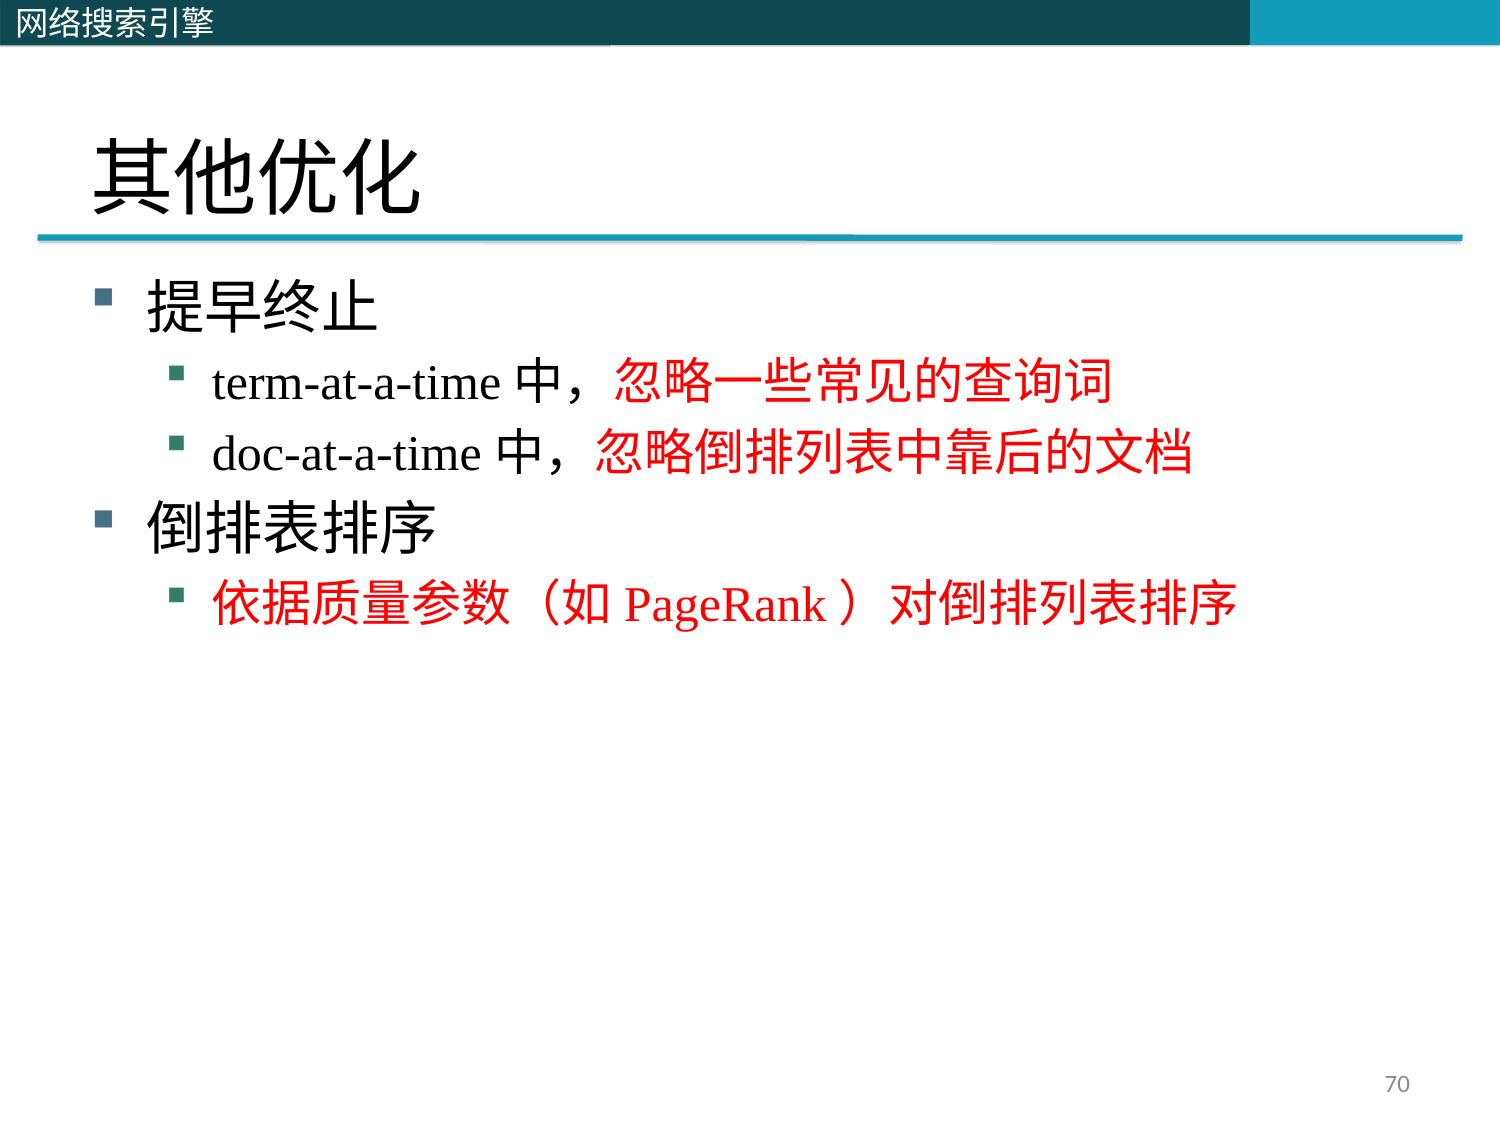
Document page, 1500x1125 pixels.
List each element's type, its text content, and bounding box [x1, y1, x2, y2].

title 其他优化 [74, 44, 1426, 233]
list 提早终止 term-at-a-time中，忽略一些常见的查询词 doc-at-a-time中，忽略倒排列表中靠后的文档 倒排表排序 依据质量参数（如PageRank）对倒排列表排序 [74, 262, 1426, 1076]
slide_number 70 [1074, 1062, 1425, 1103]
